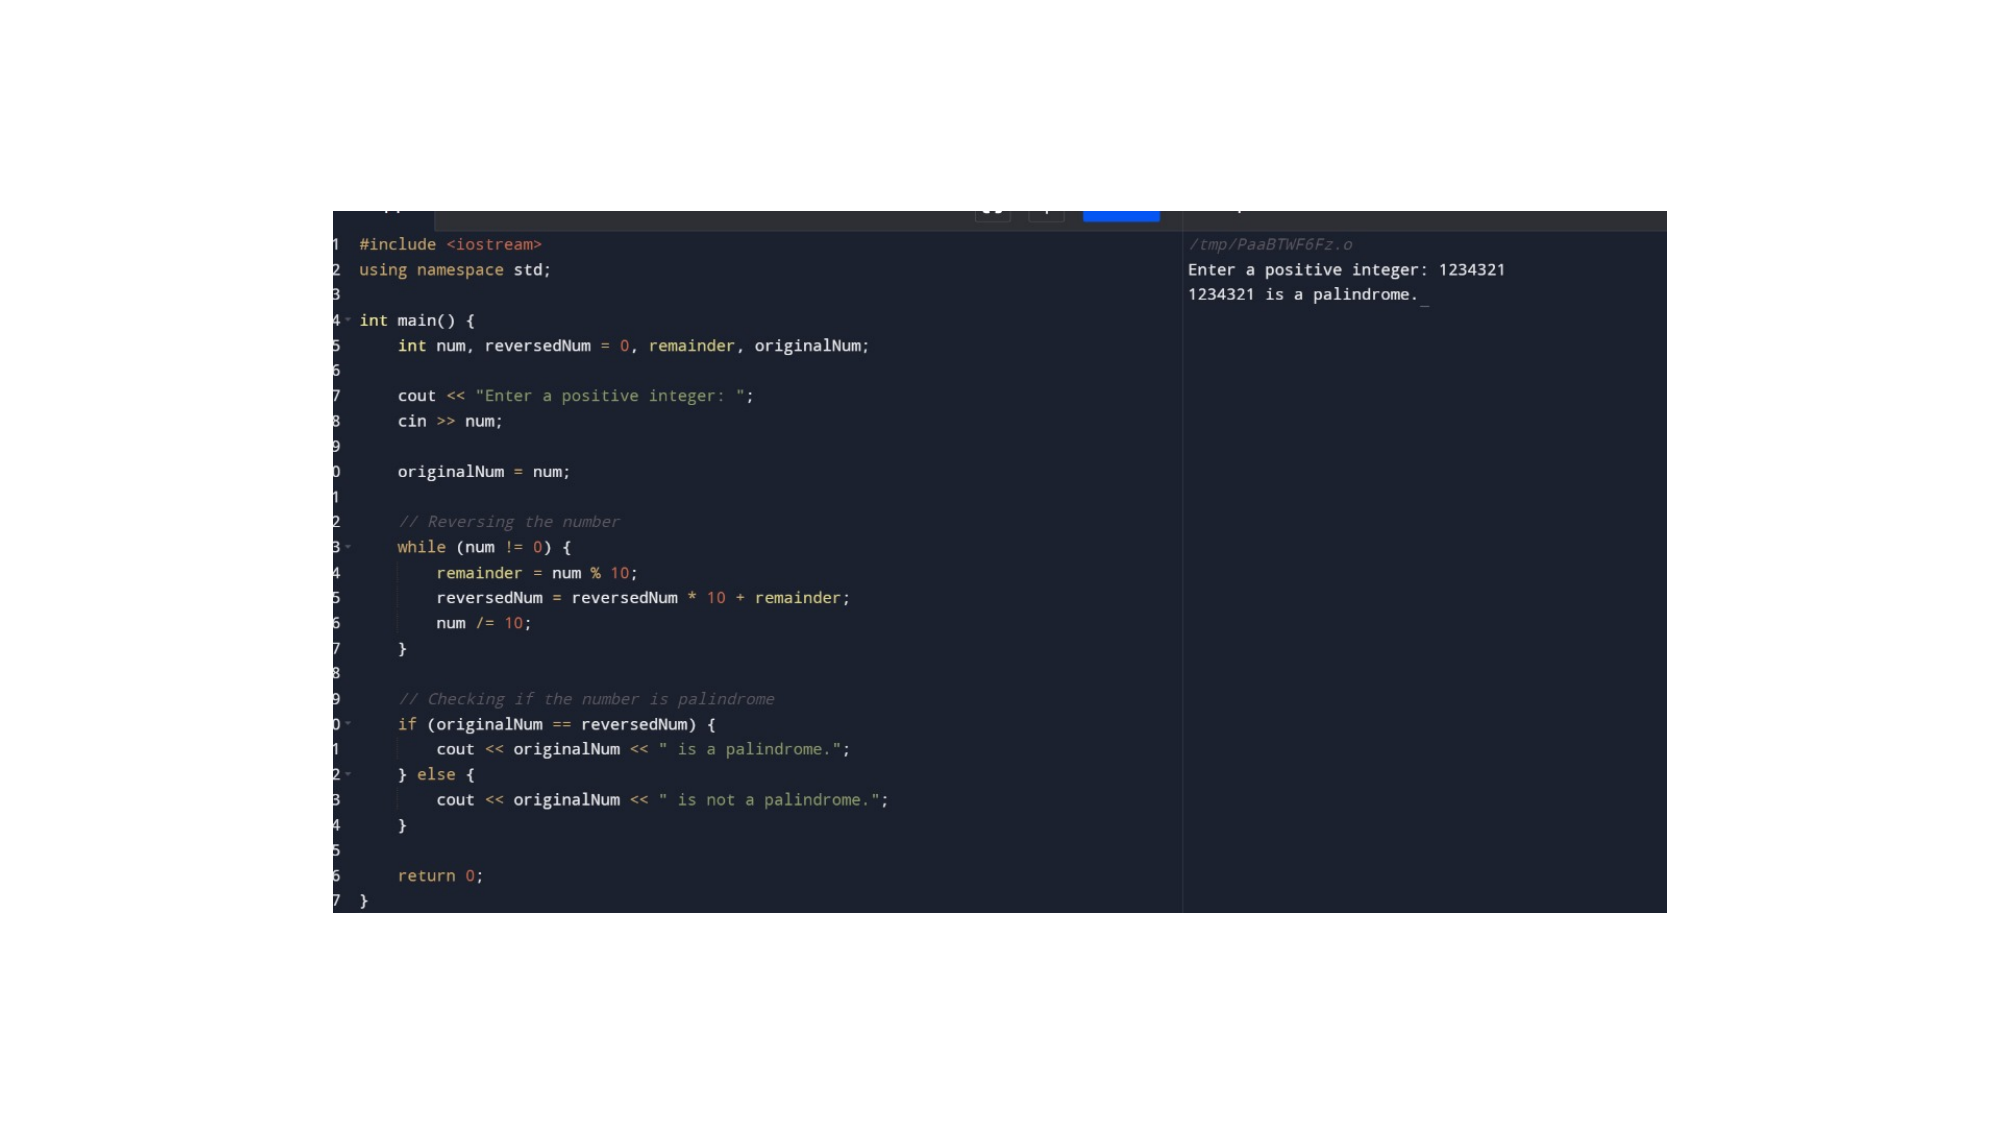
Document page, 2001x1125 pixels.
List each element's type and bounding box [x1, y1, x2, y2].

picture [332, 211, 1668, 914]
